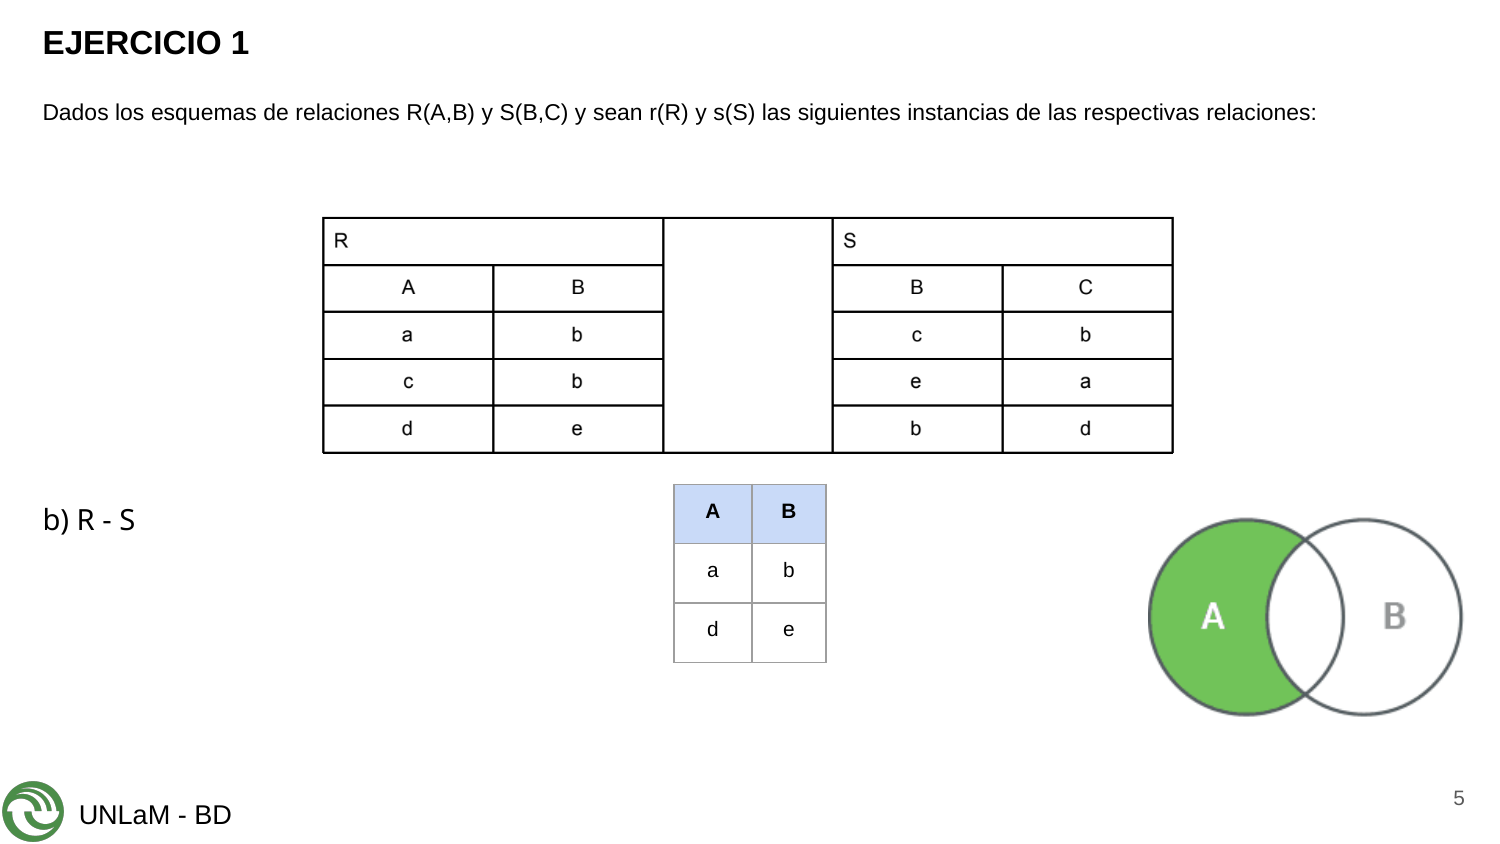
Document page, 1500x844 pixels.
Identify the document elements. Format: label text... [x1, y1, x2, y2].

picture [0, 778, 66, 844]
slide_number 5 [1389, 764, 1480, 830]
picture [1148, 507, 1481, 732]
table_cell d [675, 604, 751, 662]
table_header B [753, 485, 825, 543]
text_box b) R - S [0, 481, 1069, 806]
table_cell a [675, 544, 751, 602]
text_box EJERCICIO 1 Dados los esquemas de relaciones R(A,B) y S(B,C) y sean r(R) y s(S) las siguientes instancias de las respectivas relaciones: [0, 0, 1491, 208]
table_header A [675, 485, 751, 543]
table_cell e [753, 604, 825, 662]
text_box UNLaM - BD [69, 782, 280, 830]
table_cell b [753, 544, 825, 602]
picture [317, 206, 1183, 456]
